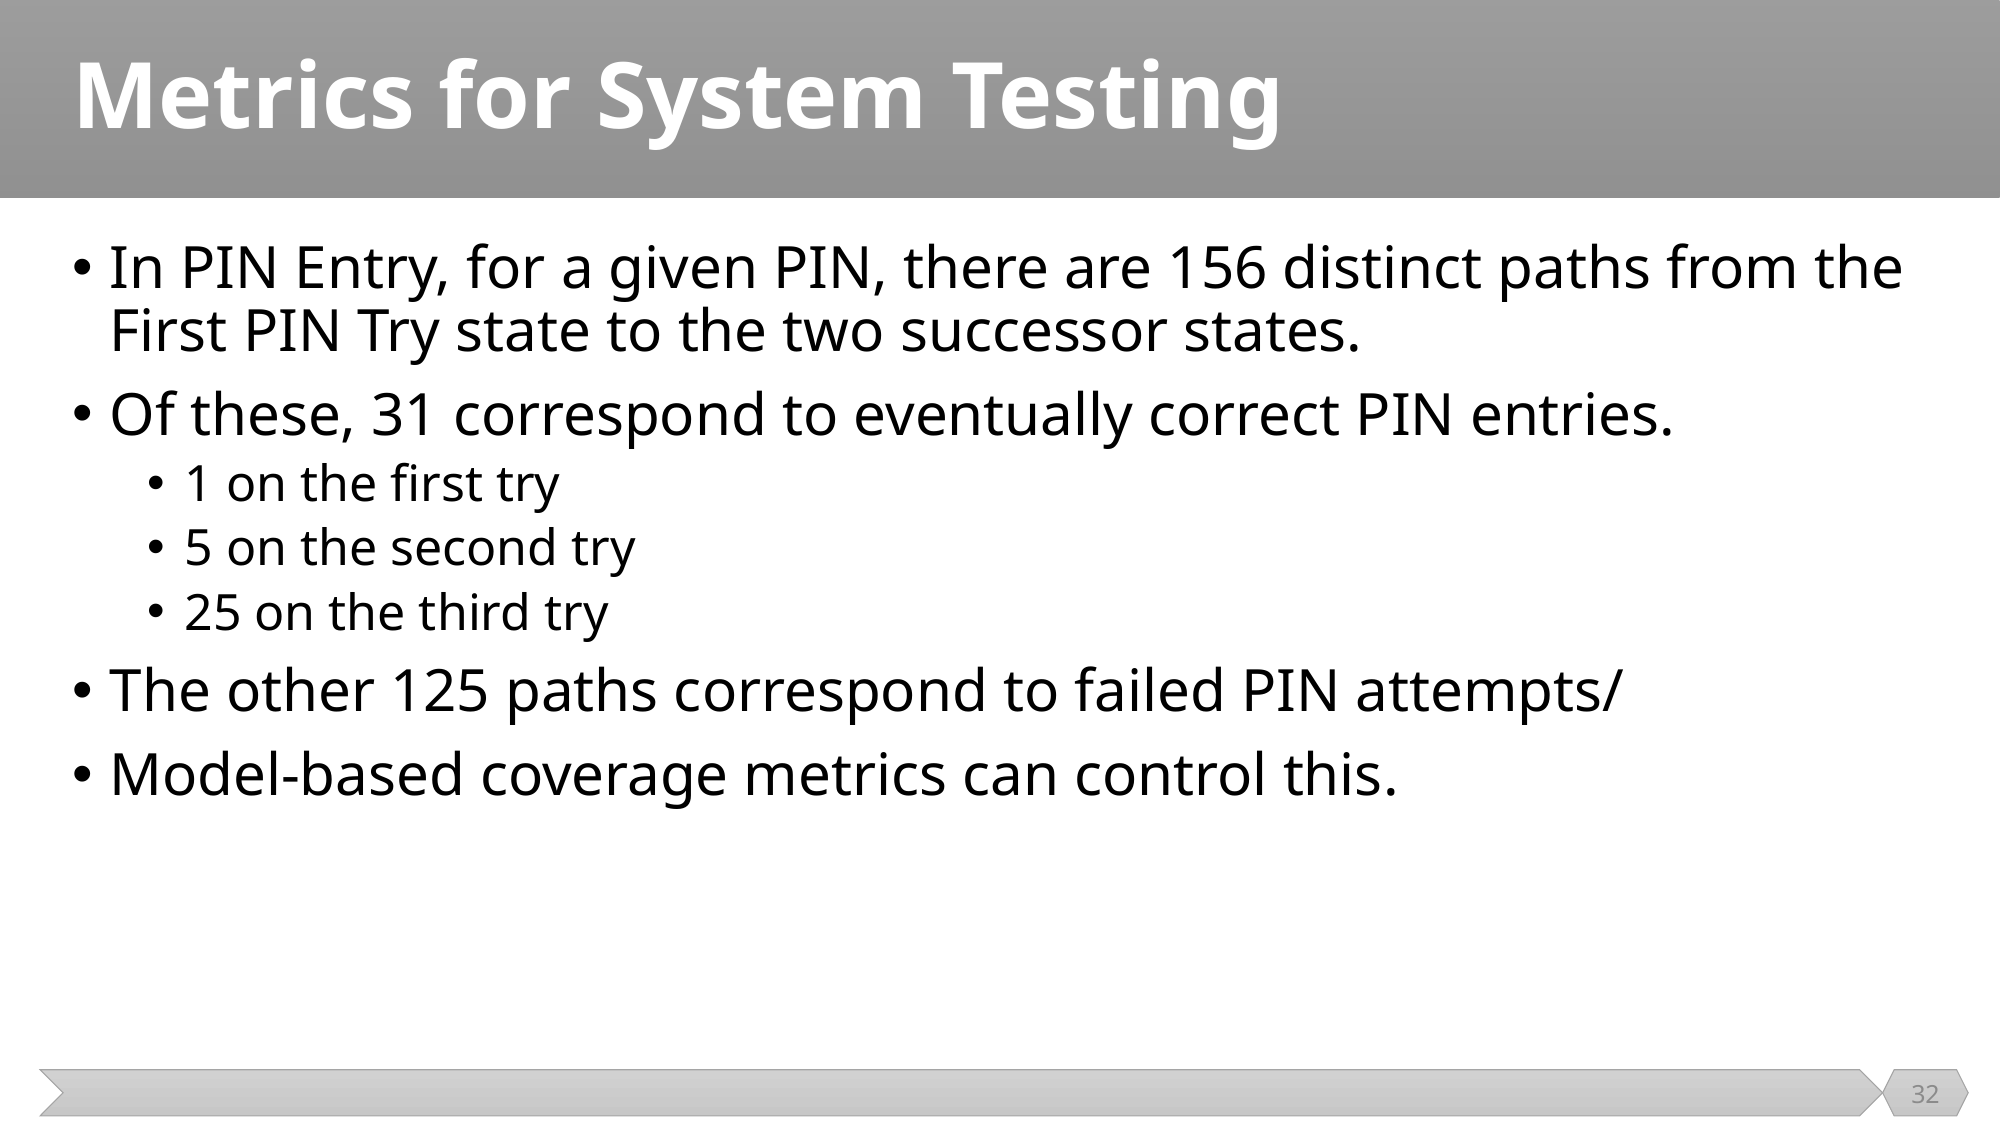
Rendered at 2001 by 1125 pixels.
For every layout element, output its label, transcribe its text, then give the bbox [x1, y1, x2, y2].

title Metrics for System Testing [56, 0, 1969, 199]
slide_number 32 [1882, 1065, 1969, 1125]
list In PIN Entry, for a given PIN, there are 156 distinct paths from the First PIN Try state to the two successor states. Of these, 31 correspond to eventually correct PIN entries. 1 on the first try 5 on the second try 25 on the third try The other 125 paths correspond to failed PIN attempts/ Model-based coverage metrics can control this. [56, 230, 1969, 1010]
